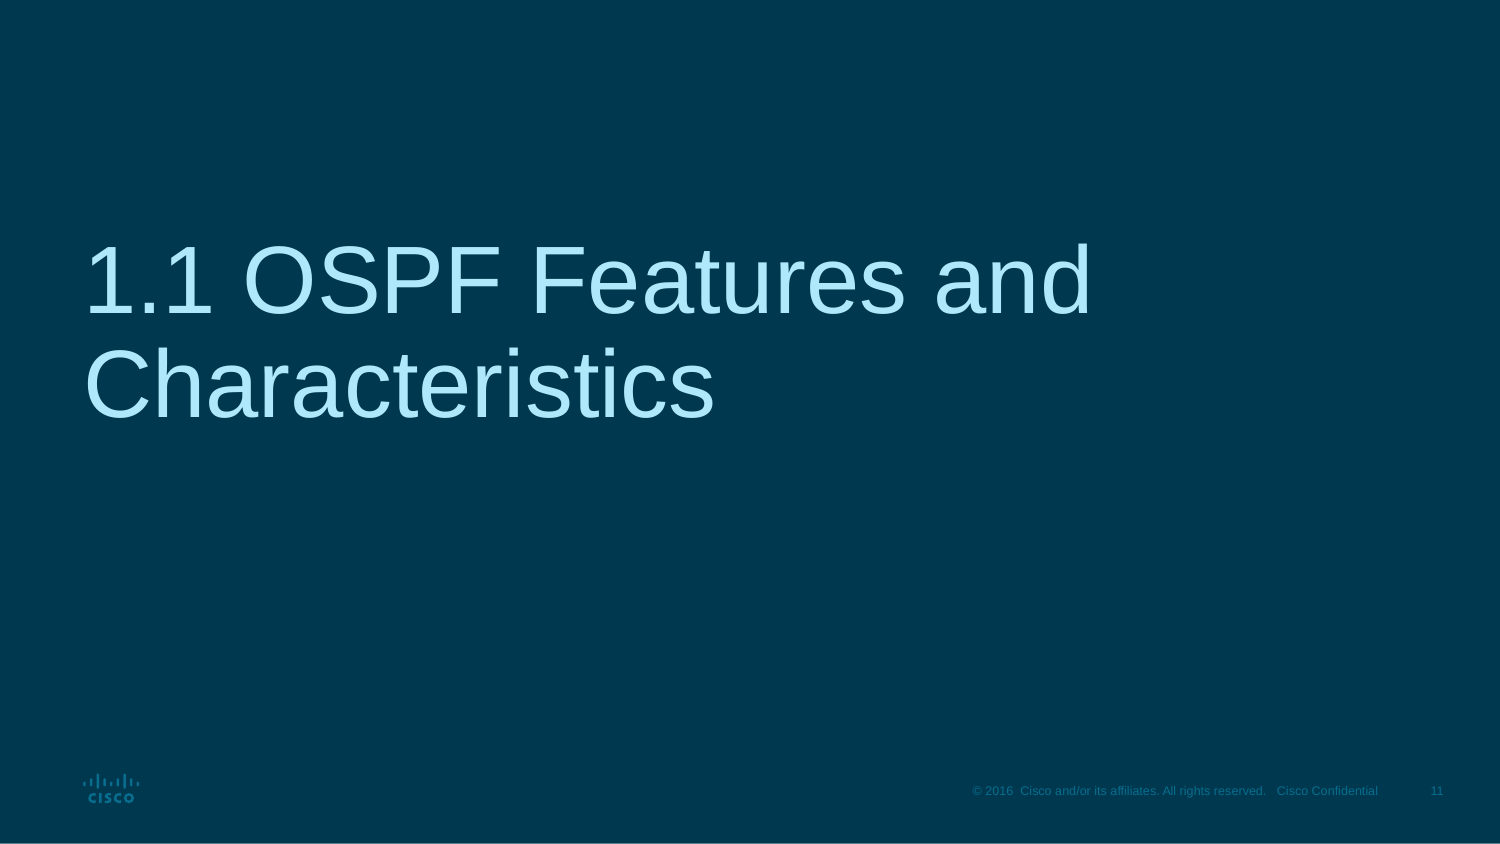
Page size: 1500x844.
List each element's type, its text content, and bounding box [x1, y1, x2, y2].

title 1.1 OSPF Features and Characteristics [68, 225, 1315, 446]
